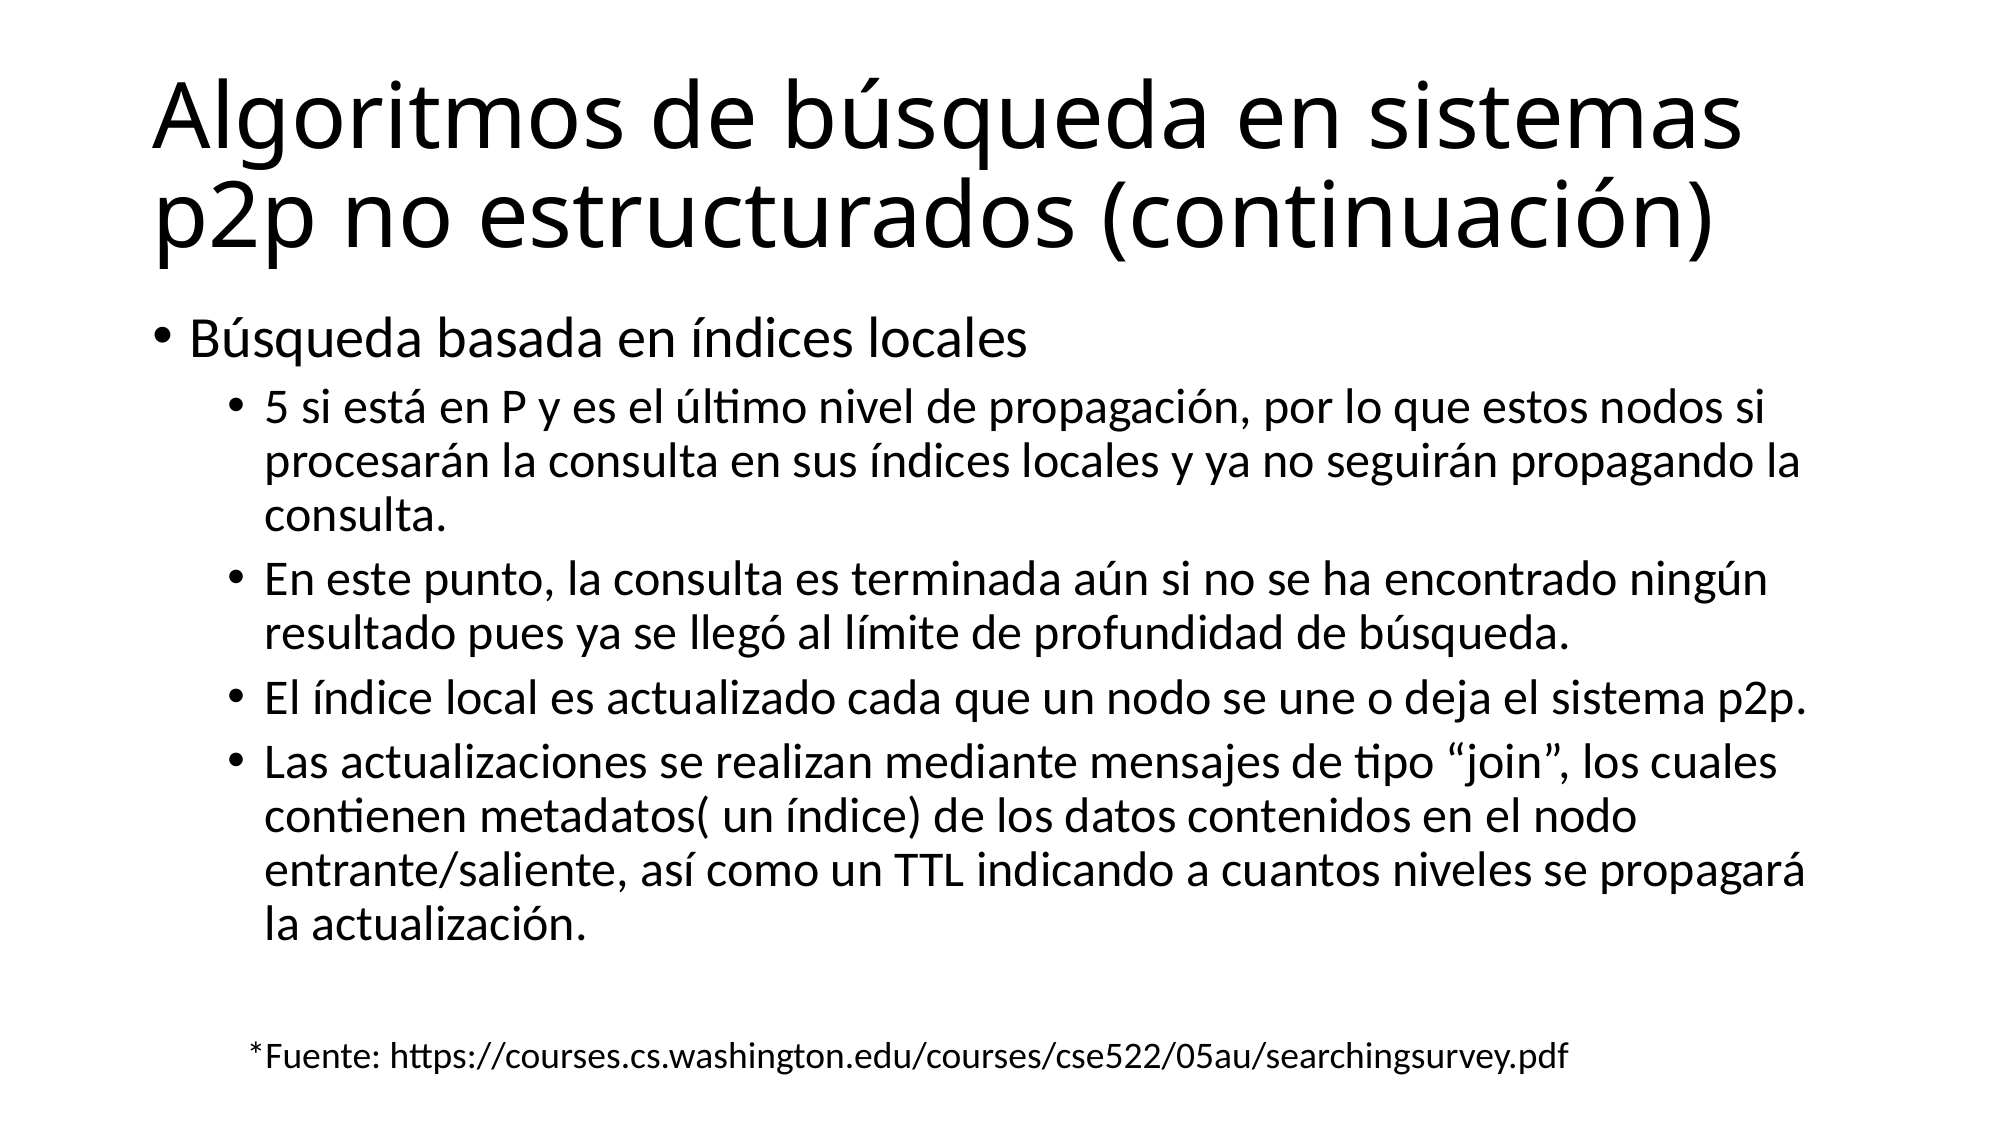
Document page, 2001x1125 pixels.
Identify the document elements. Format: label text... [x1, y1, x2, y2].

title Algoritmos de búsqueda en sistemas p2p no estructurados (continuación) [137, 59, 1863, 278]
list Búsqueda basada en índices locales 5 si está en P y es el último nivel de propagación, por lo que estos nodos si procesarán la consulta en sus índices locales y ya no seguirán propagando la consulta. En este punto, la consulta es terminada aún si no se ha encontrado ningún resultado pues ya se llegó al límite de profundidad de búsqueda. El índice local es actualizado cada que un nodo se une o deja el sistema p2p. Las actualizaciones se realizan mediante mensajes de tipo “join”, los cuales contienen metadatos( un índice) de los datos contenidos en el nodo entrante/saliente, así como un TTL indicando a cuantos niveles se propagará la actualización. [137, 299, 1863, 1014]
text_box *Fuente: https://courses.cs.washington.edu/courses/cse522/05au/searchingsurvey.pdf [231, 1023, 1756, 1084]
